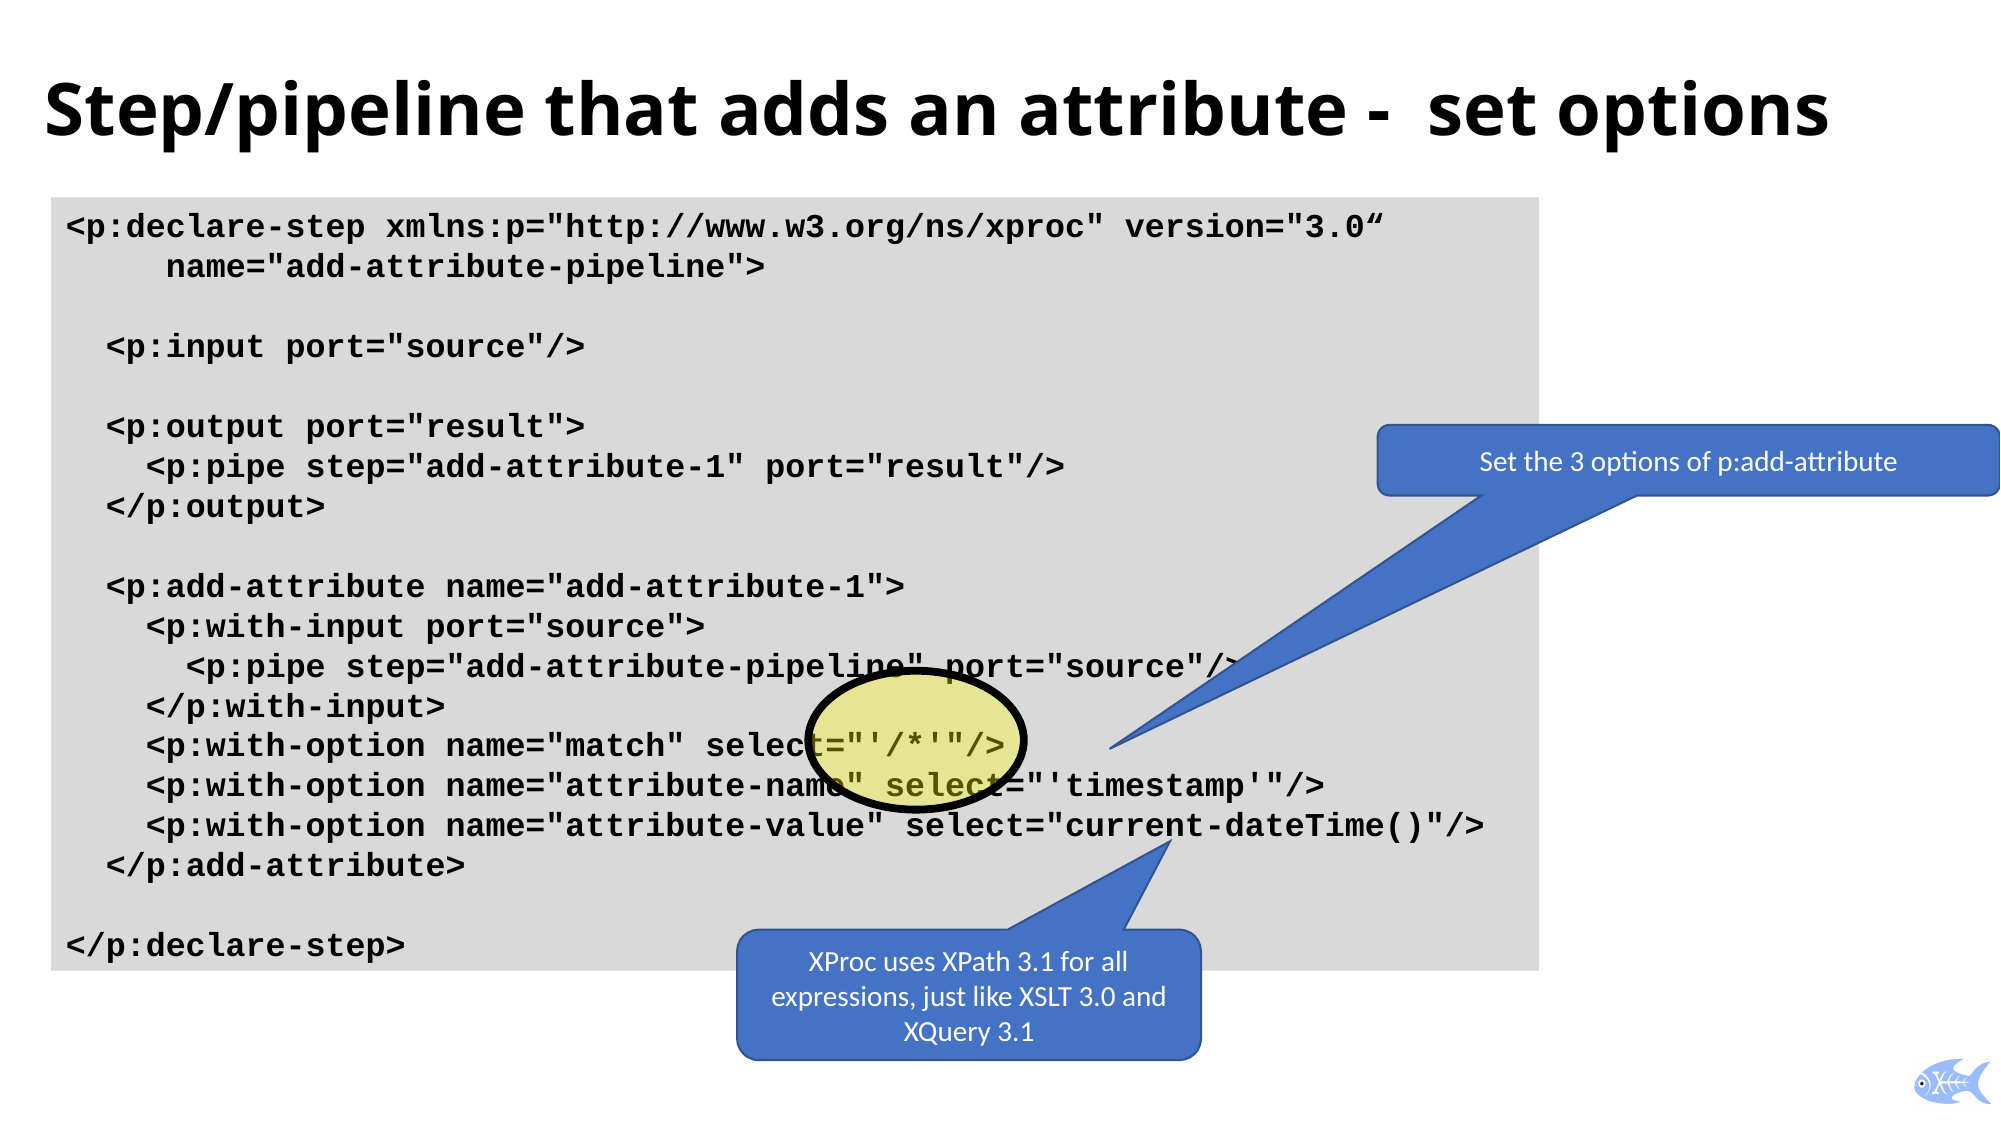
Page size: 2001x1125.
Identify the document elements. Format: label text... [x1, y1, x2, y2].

text_box <p:declare-step xmlns:p="http://www.w3.org/ns/xproc" version="3.0“ name="add-attribute-pipeline"> <p:input port="source"/> <p:output port="result"> <p:pipe step="add-attribute-1" port="result"/> </p:output> <p:add-attribute name="add-attribute-1"> <p:with-input port="source"> <p:pipe step="add-attribute-pipeline" port="source"/> </p:with-input> <p:with-option name="match" select="'/*'"/> <p:with-option name="attribute-name" select="'timestamp'"/> <p:with-option name="attribute-value" select="current-dateTime()"/> </p:add-attribute> </p:declare-step> [51, 197, 1539, 971]
text_box Set the 3 options of p:add-attribute [1109, 423, 2000, 750]
text_box [807, 669, 1025, 811]
text_box XProc uses XPath 3.1 for all expressions, just like XSLT 3.0 and XQuery 3.1 [736, 838, 1203, 1062]
picture [1913, 1055, 1992, 1111]
title Step/pipeline that adds an attribute - set options [29, 41, 1936, 183]
